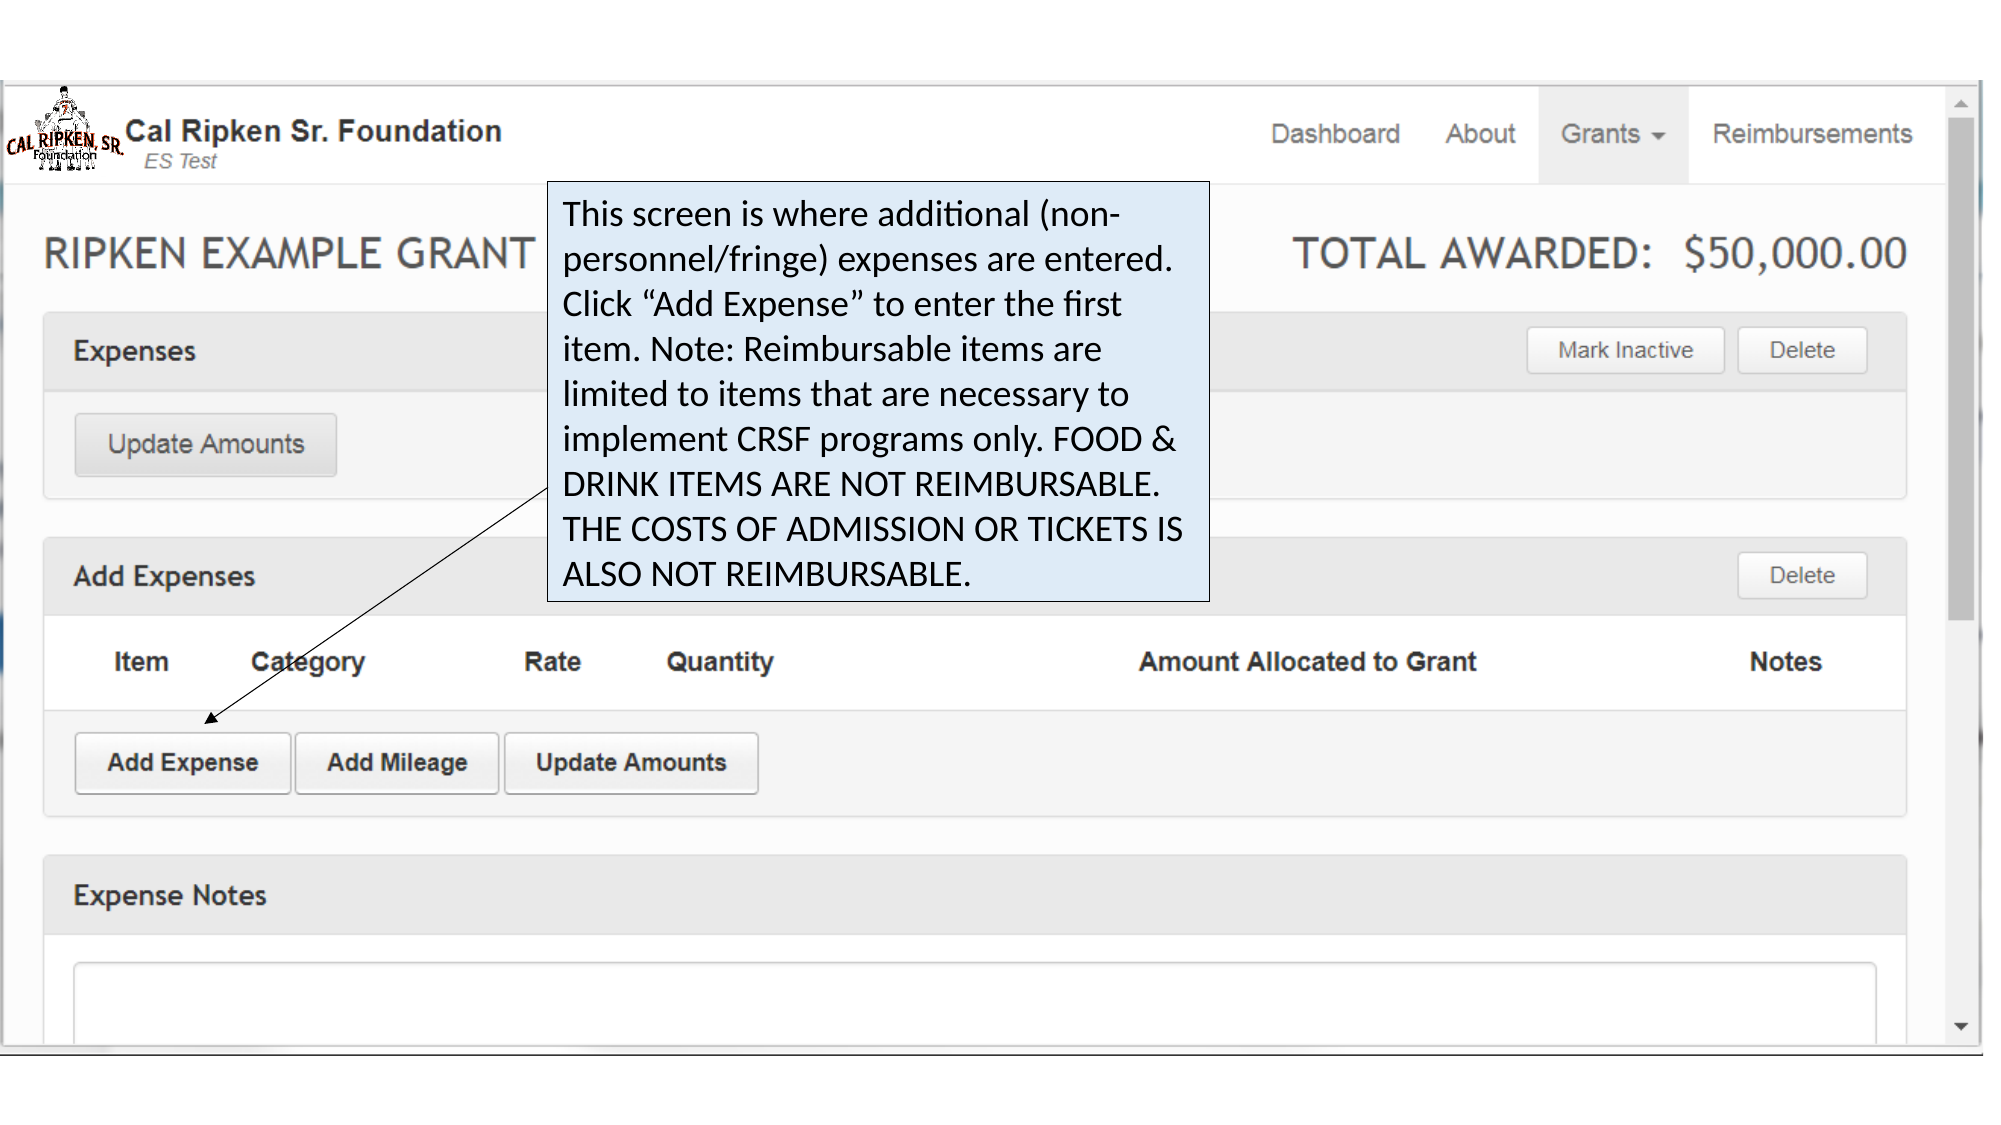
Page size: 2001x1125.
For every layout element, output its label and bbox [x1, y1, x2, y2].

text_box [204, 487, 548, 724]
picture [0, 80, 1984, 1056]
text_box [0, 80, 129, 177]
